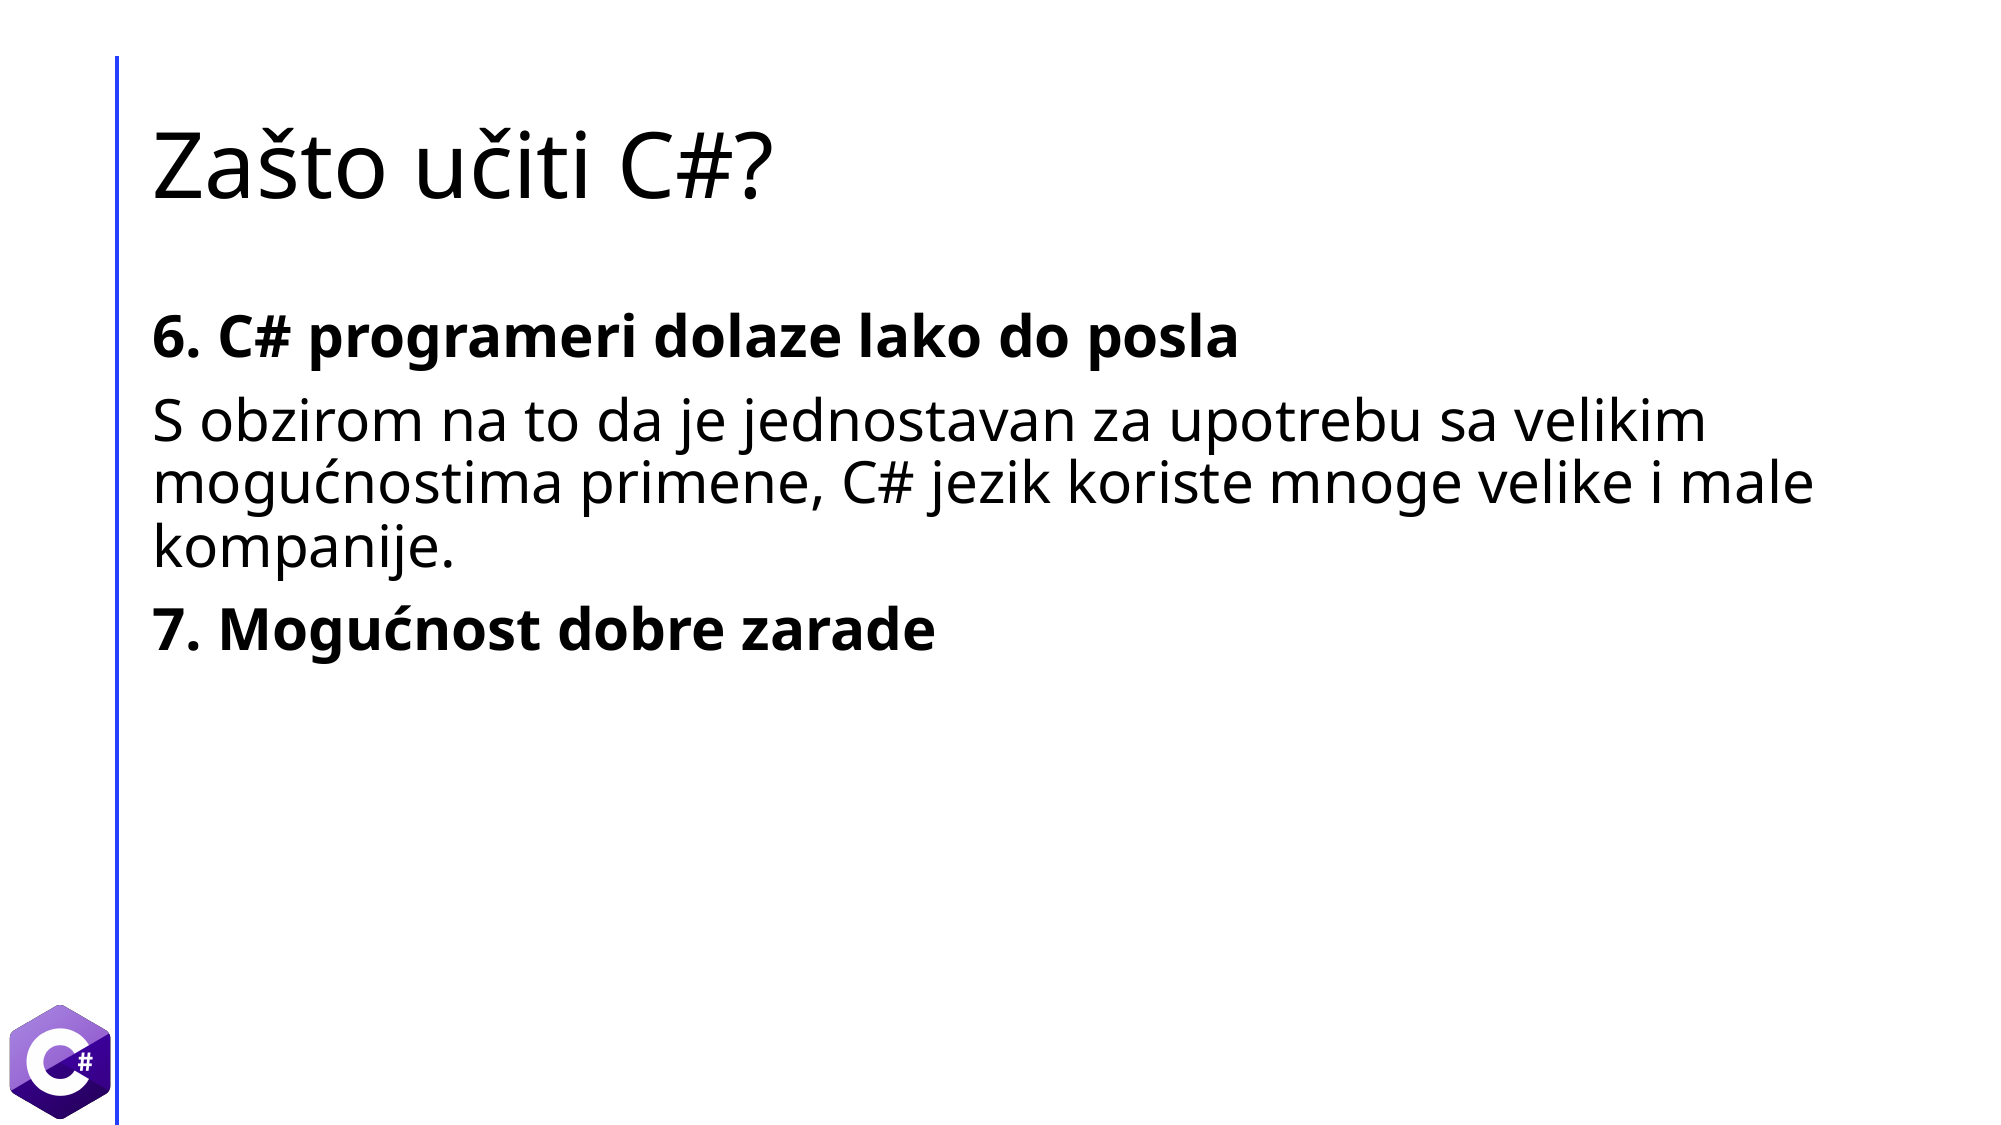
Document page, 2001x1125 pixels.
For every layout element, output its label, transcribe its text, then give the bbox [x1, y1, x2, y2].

list 6. C# programeri dolaze lako do posla S obzirom na to da je jednostavan za upotrebu sa velikim mogućnostima primene, C# jezik koriste mnoge velike i male kompanije. 7. Mogućnost dobre zarade [137, 299, 1863, 1014]
title Zašto učiti C#? [137, 59, 1863, 278]
picture [4, 1000, 116, 1124]
